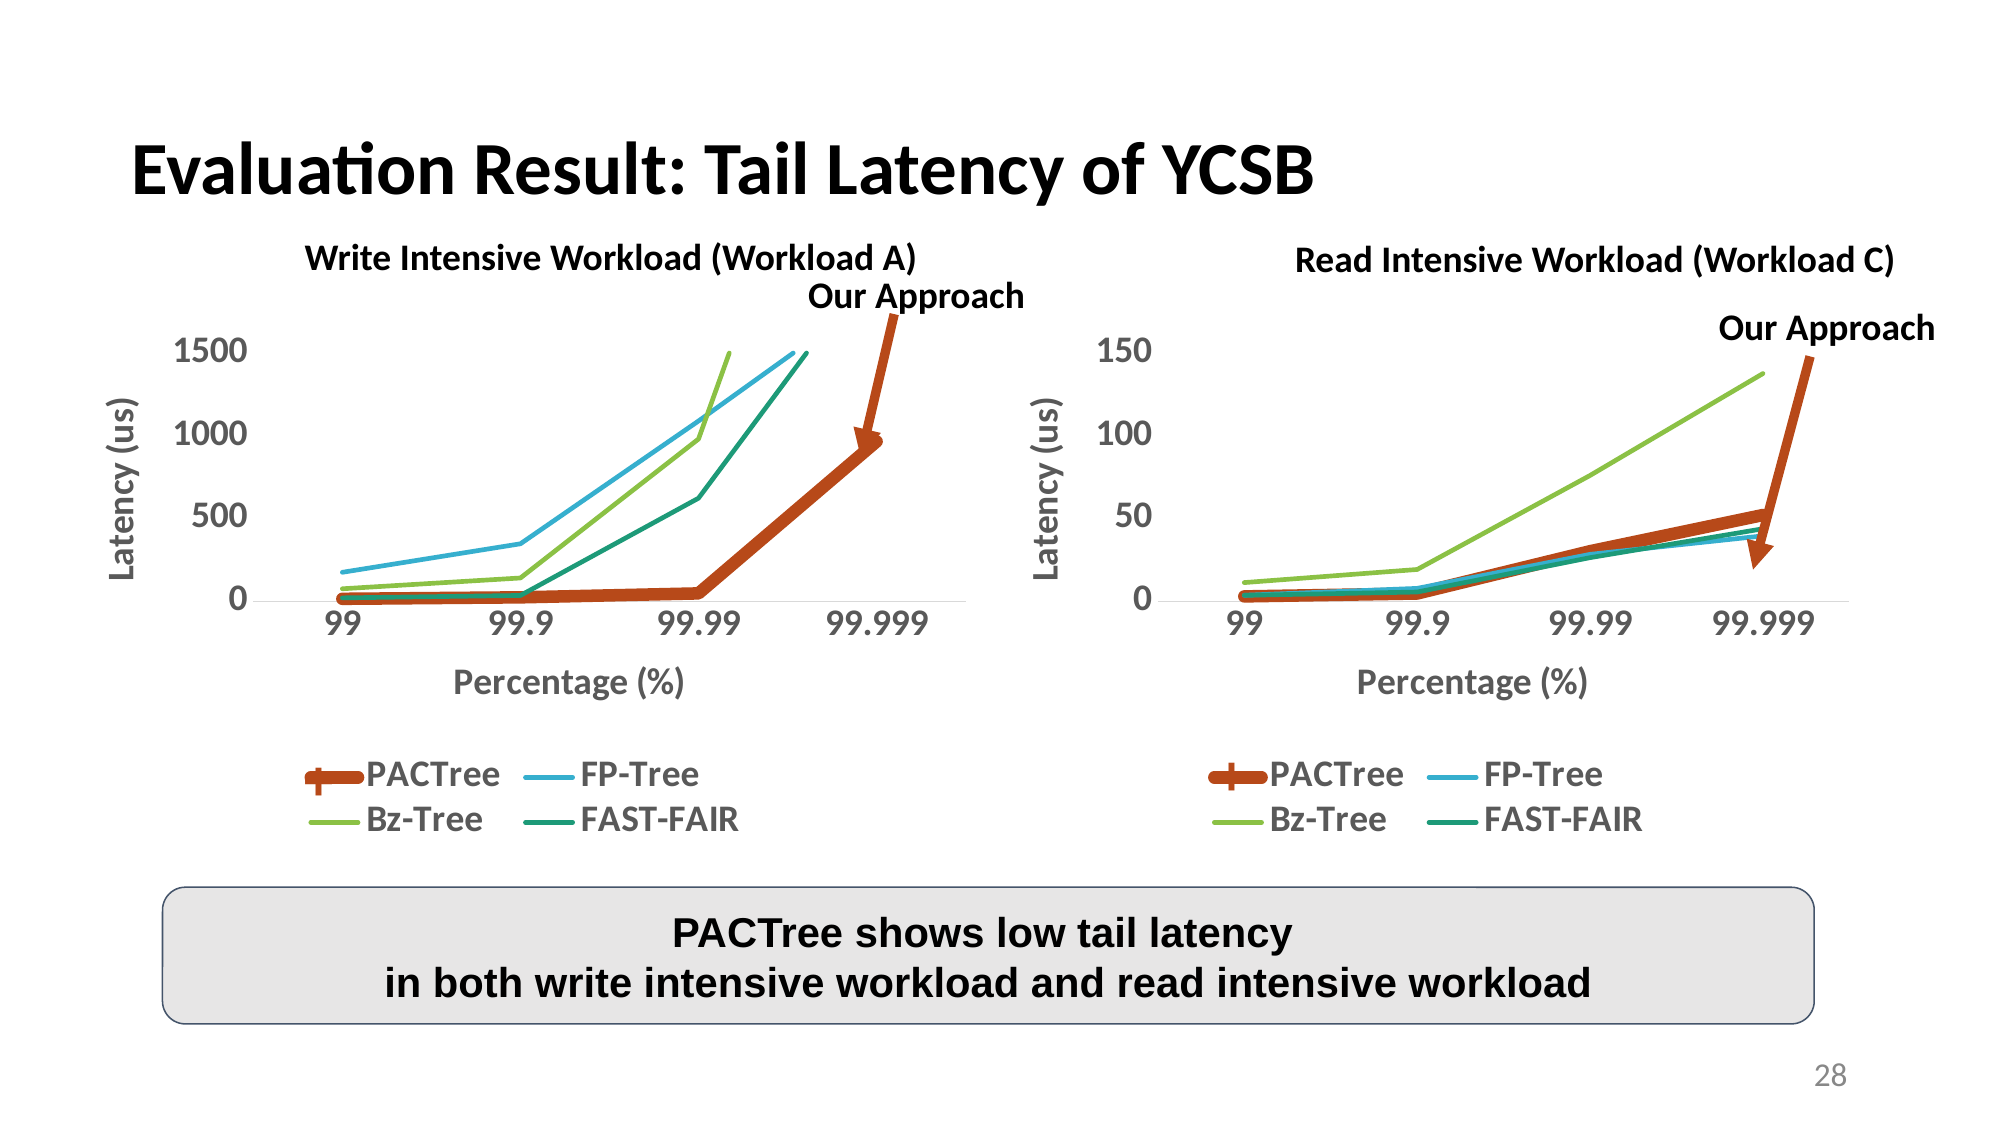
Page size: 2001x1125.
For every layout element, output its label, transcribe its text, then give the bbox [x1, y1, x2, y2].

text_box Our Approach [1703, 295, 1954, 356]
text_box Read Intensive Workload (Workload C) [1279, 227, 1970, 288]
title Evaluation Result: Tail Latency of YCSB [116, 111, 1842, 229]
text_box Write Intensive Workload (Workload A) [289, 225, 959, 286]
slide_number ‹#› [1412, 1042, 1863, 1103]
text_box PACTree shows low tail latency in both write intensive workload and read intensive workload [162, 887, 1815, 1024]
text_box Our Approach [793, 263, 1043, 324]
chart [991, 323, 1868, 850]
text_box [1752, 356, 1811, 570]
chart [67, 323, 985, 850]
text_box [860, 313, 895, 458]
